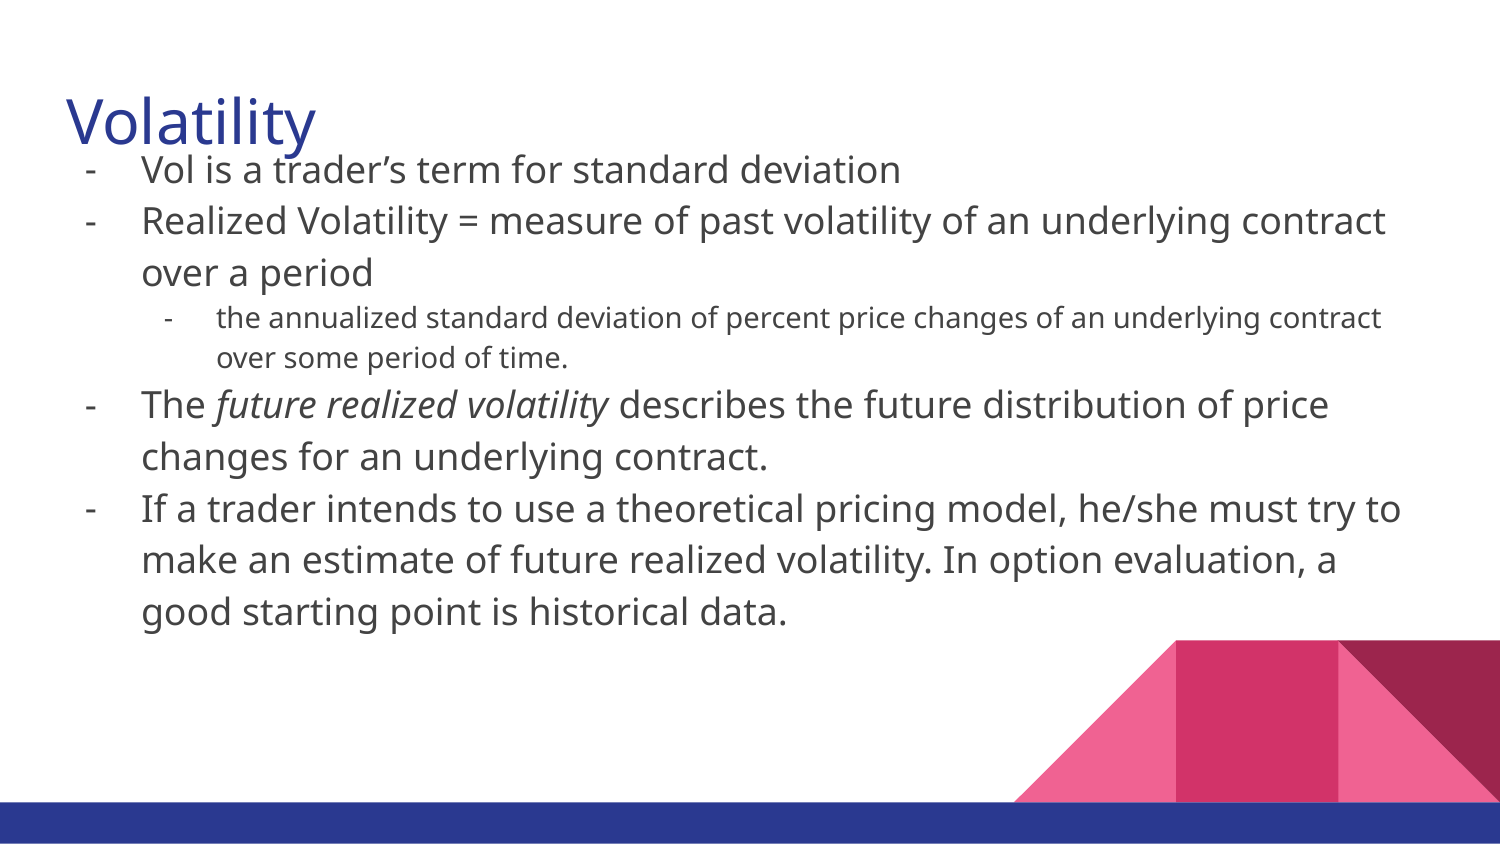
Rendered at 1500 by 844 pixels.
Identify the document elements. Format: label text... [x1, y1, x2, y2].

list Vol is a trader’s term for standard deviation Realized Volatility = measure of past volatility of an underlying contract over a period the annualized standard deviation of percent price changes of an underlying contract over some period of time. The future realized volatility describes the future distribution of price changes for an underlying contract. If a trader intends to use a theoretical pricing model, he/she must try to make an estimate of future realized volatility. In option evaluation, a good starting point is historical data. [51, 124, 1449, 672]
title Volatility [51, 67, 1449, 124]
